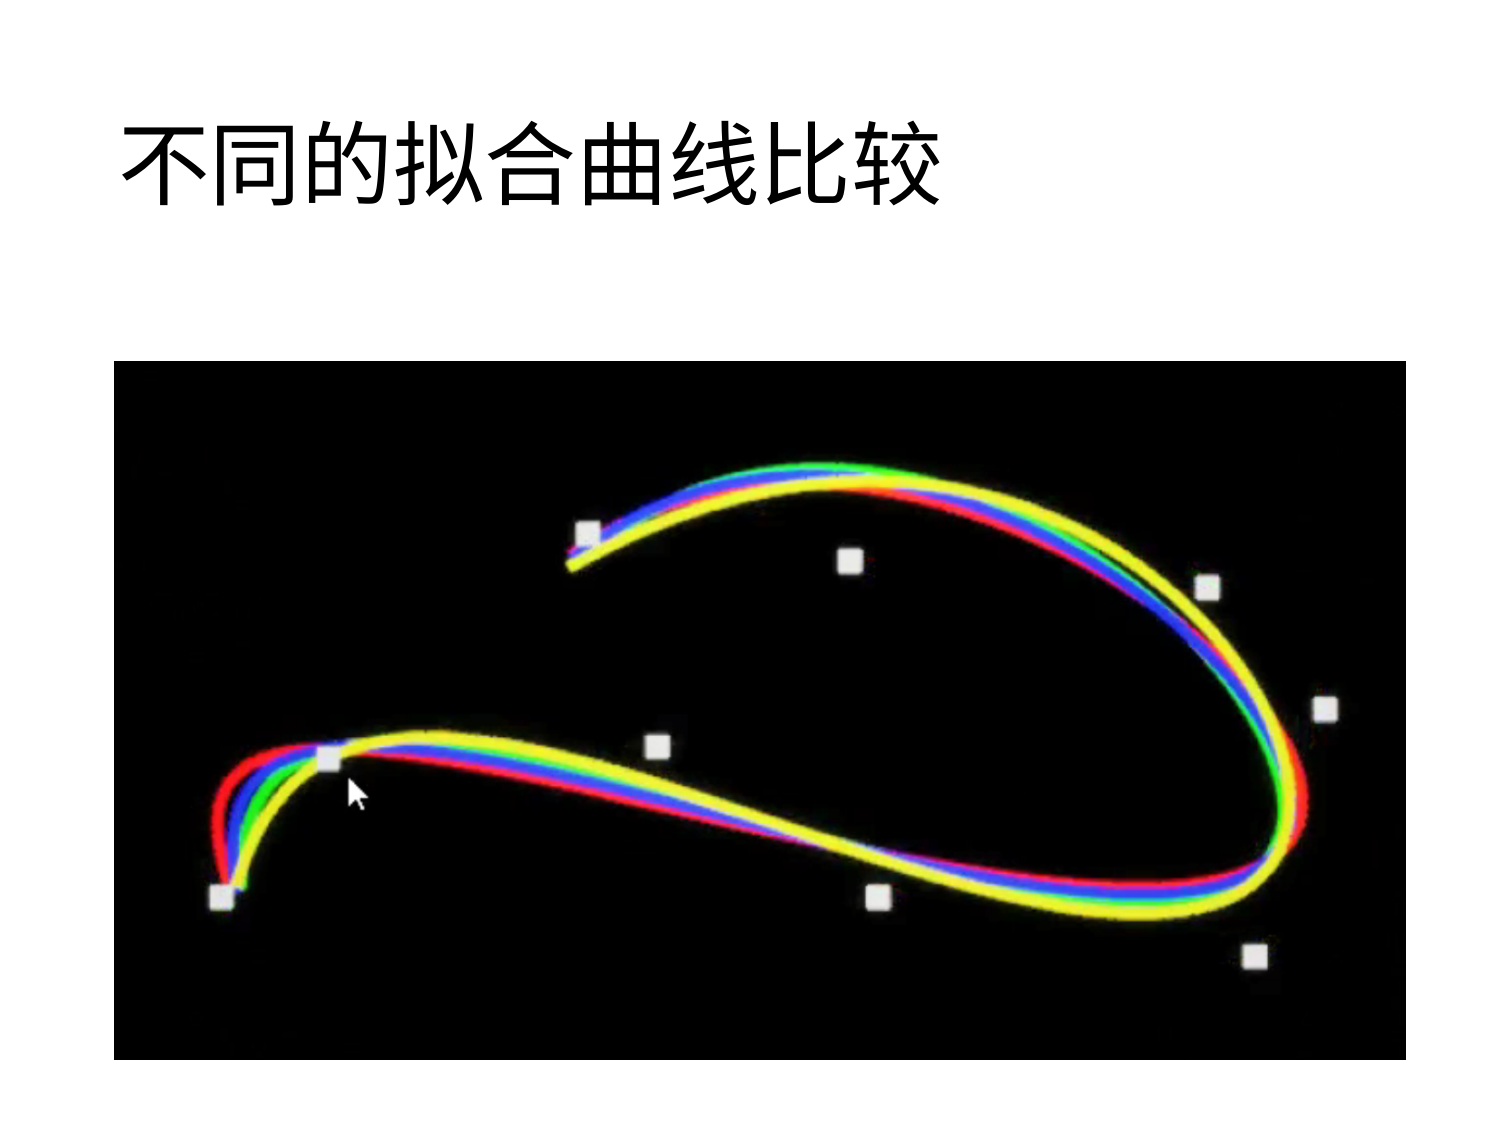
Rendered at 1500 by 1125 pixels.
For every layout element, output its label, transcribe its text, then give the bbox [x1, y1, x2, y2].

picture [114, 361, 1406, 1060]
title 不同的拟合曲线比较 [103, 59, 1397, 278]
